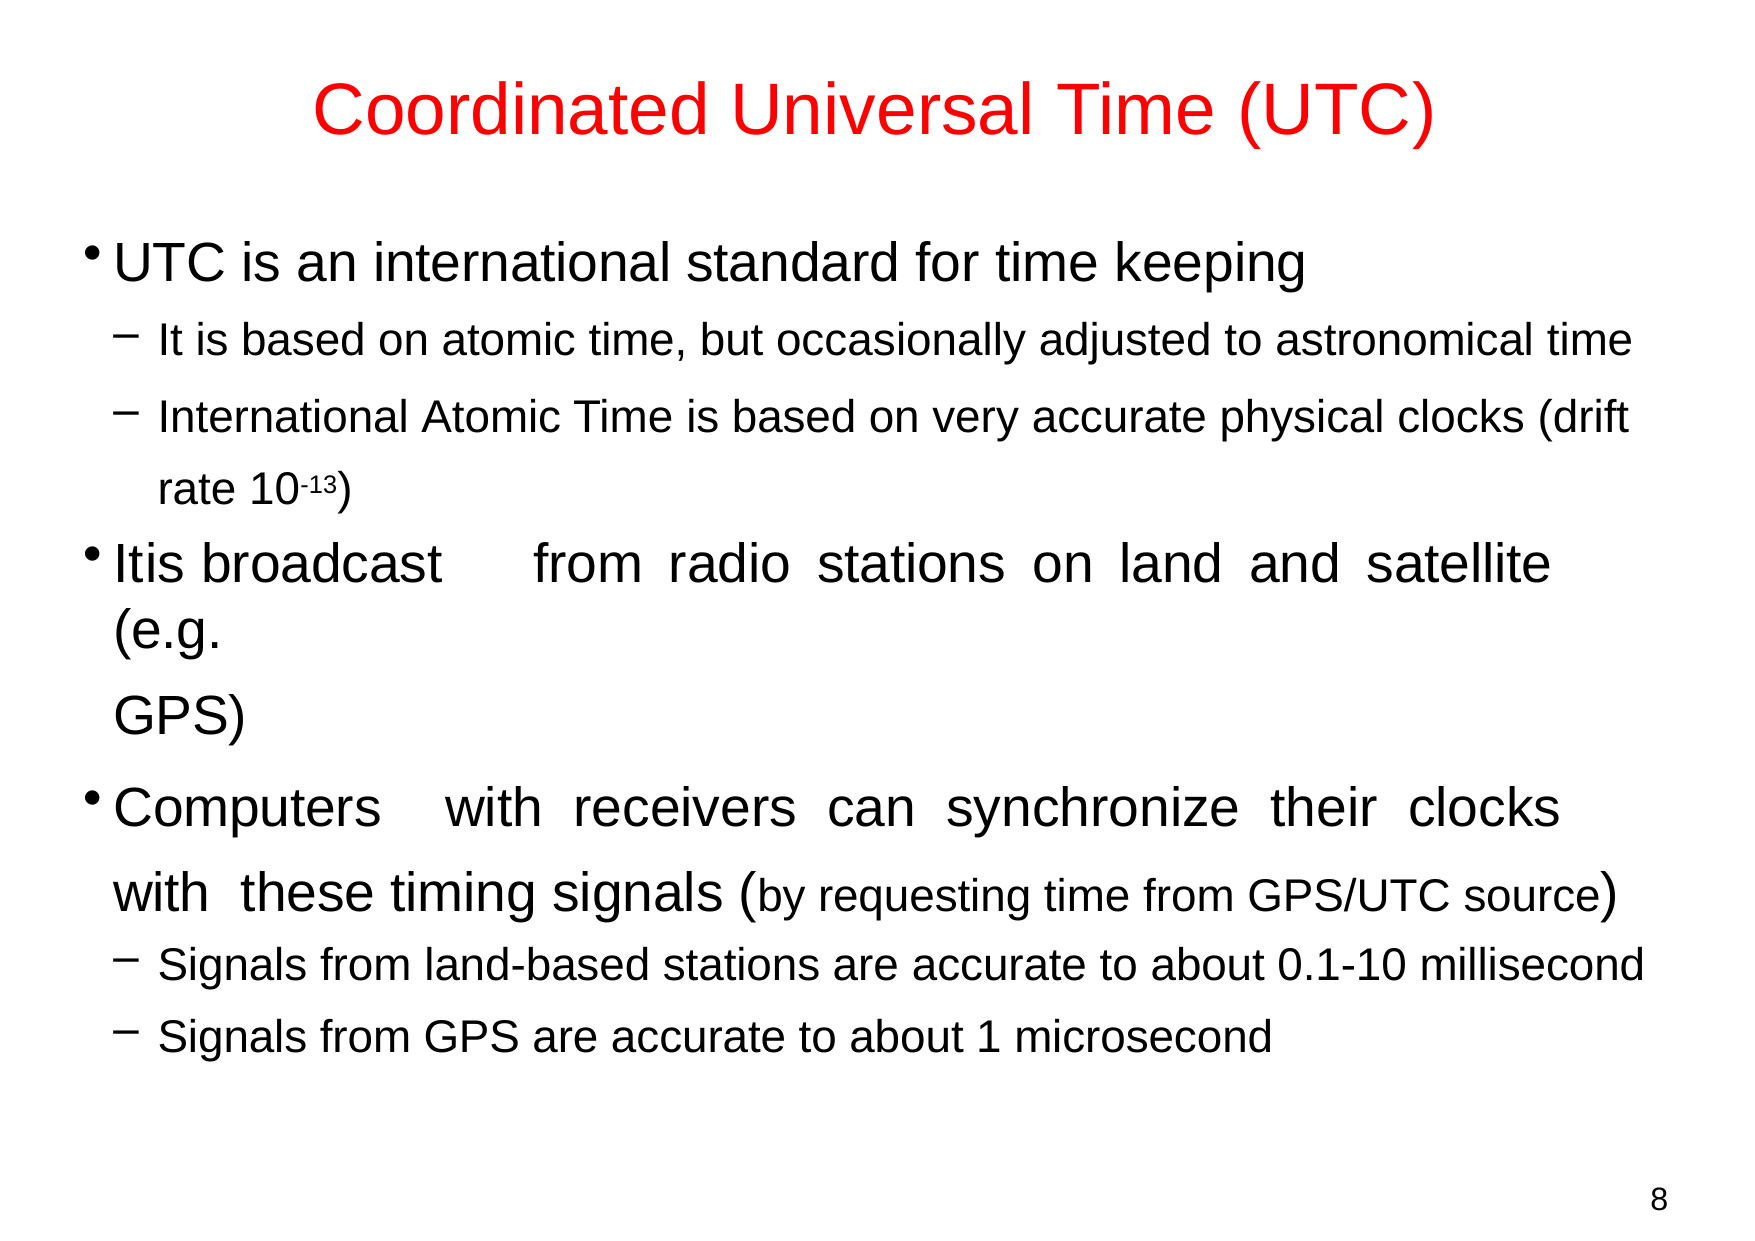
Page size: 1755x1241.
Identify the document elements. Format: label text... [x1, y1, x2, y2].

title Coordinated Universal Time (UTC) [310, 58, 1444, 202]
slide_number 8 [1646, 1179, 1691, 1241]
text_box UTC is an international standard for time keeping It is based on atomic time, but occasionally adjusted to astronomical time International Atomic Time is based on very accurate physical clocks (drift rate 10-13) It is broadcast from radio stations on land and satellite (e.g. GPS) Computers with receivers can synchronize their clocks with these timing signals (by requesting time from GPS/UTC source) Signals from land-based stations are accurate to about 0.1-10 millisecond Signals from GPS are accurate to about 1 microsecond [81, 202, 1660, 1062]
